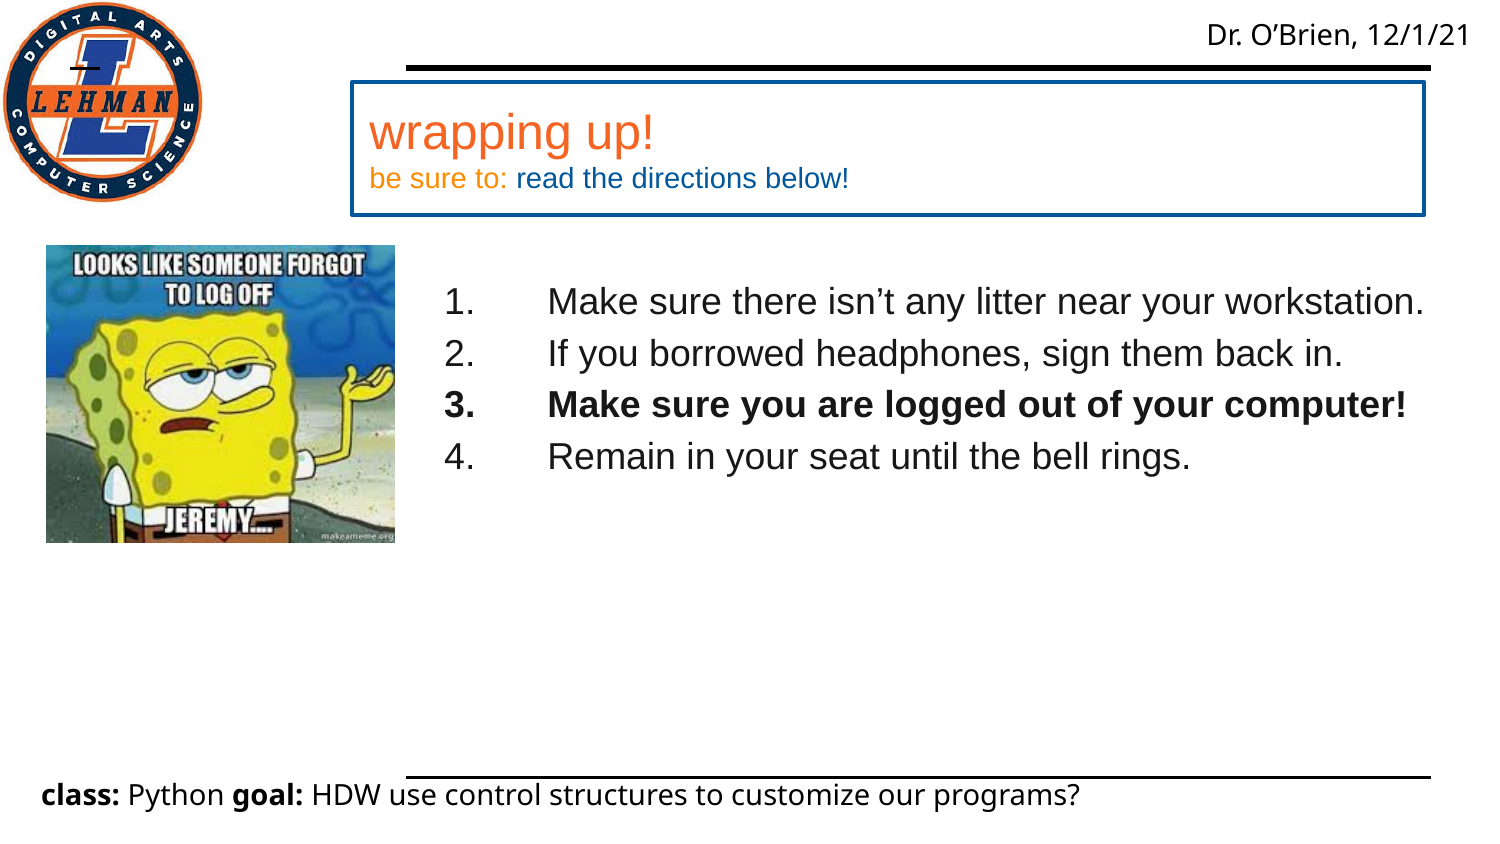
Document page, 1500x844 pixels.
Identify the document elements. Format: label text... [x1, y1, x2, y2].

picture [45, 245, 396, 543]
text_box Make sure there isn’t any litter near your workstation. If you borrowed headphones, sign them back in. Make sure you are logged out of your computer! Remain in your seat until the bell rings. [404, 230, 1500, 633]
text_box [351, 81, 1425, 216]
picture [0, 0, 204, 204]
